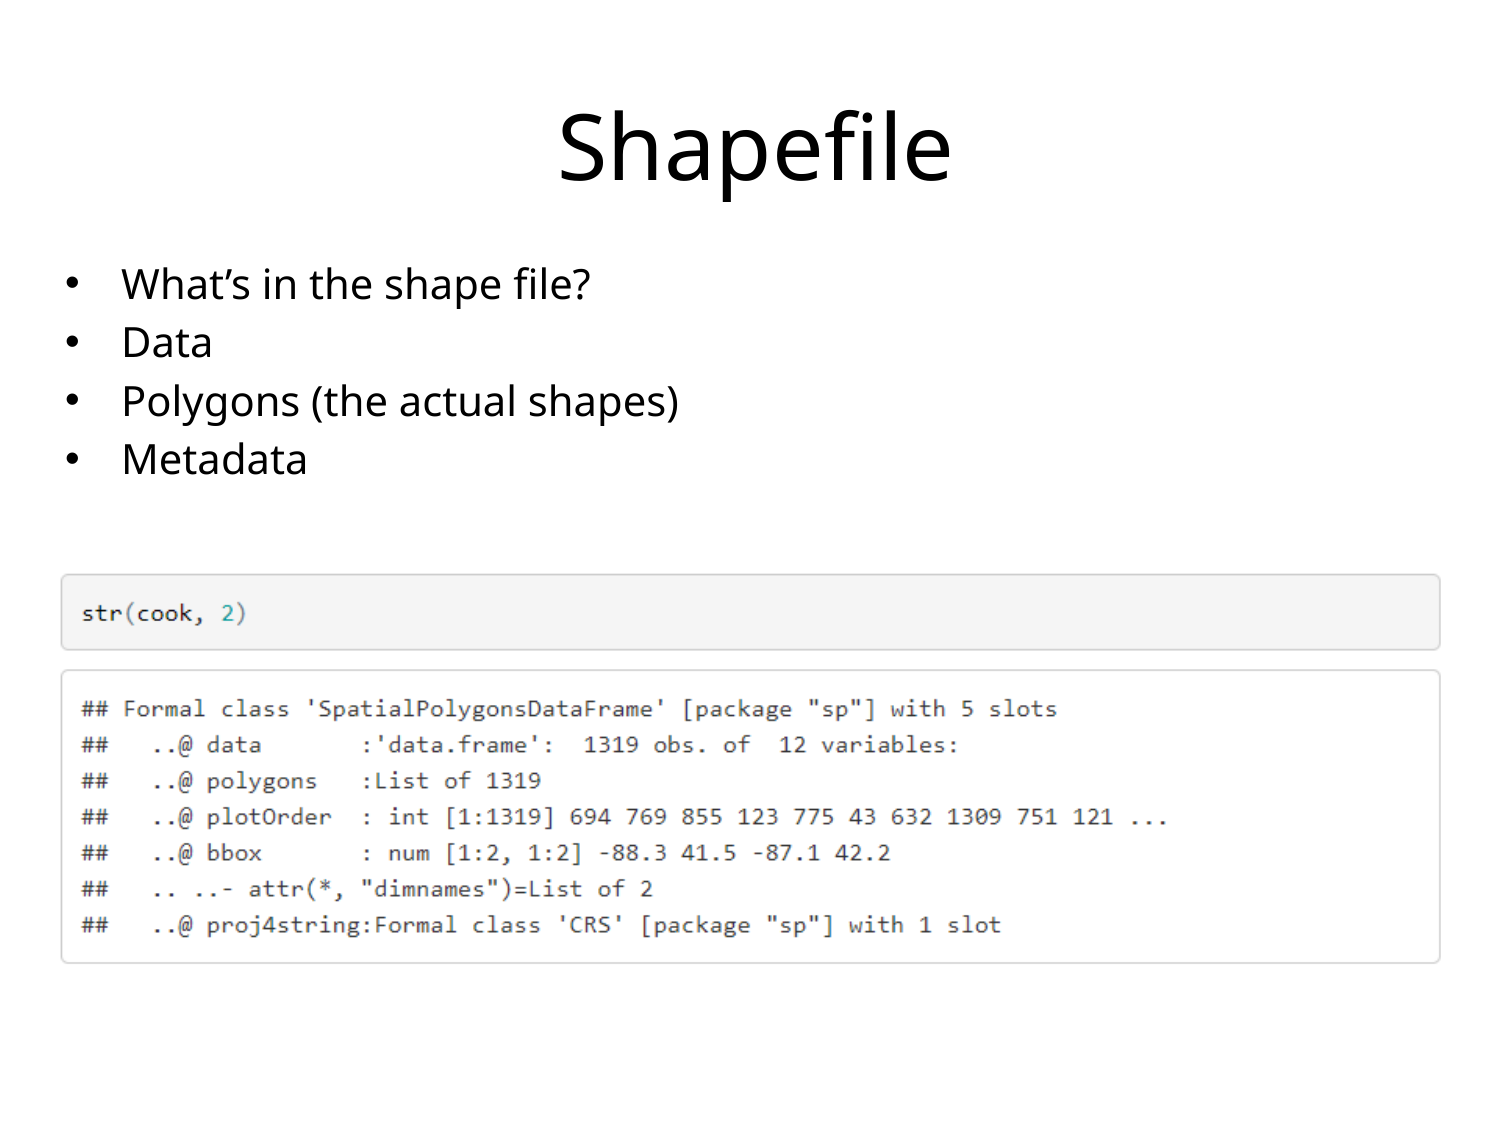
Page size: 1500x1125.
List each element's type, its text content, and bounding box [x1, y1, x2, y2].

title Shapefile [137, 50, 1375, 238]
picture [49, 549, 1466, 987]
list What’s in the shape file? Data Polygons (the actual shapes) Metadata [50, 249, 1313, 548]
